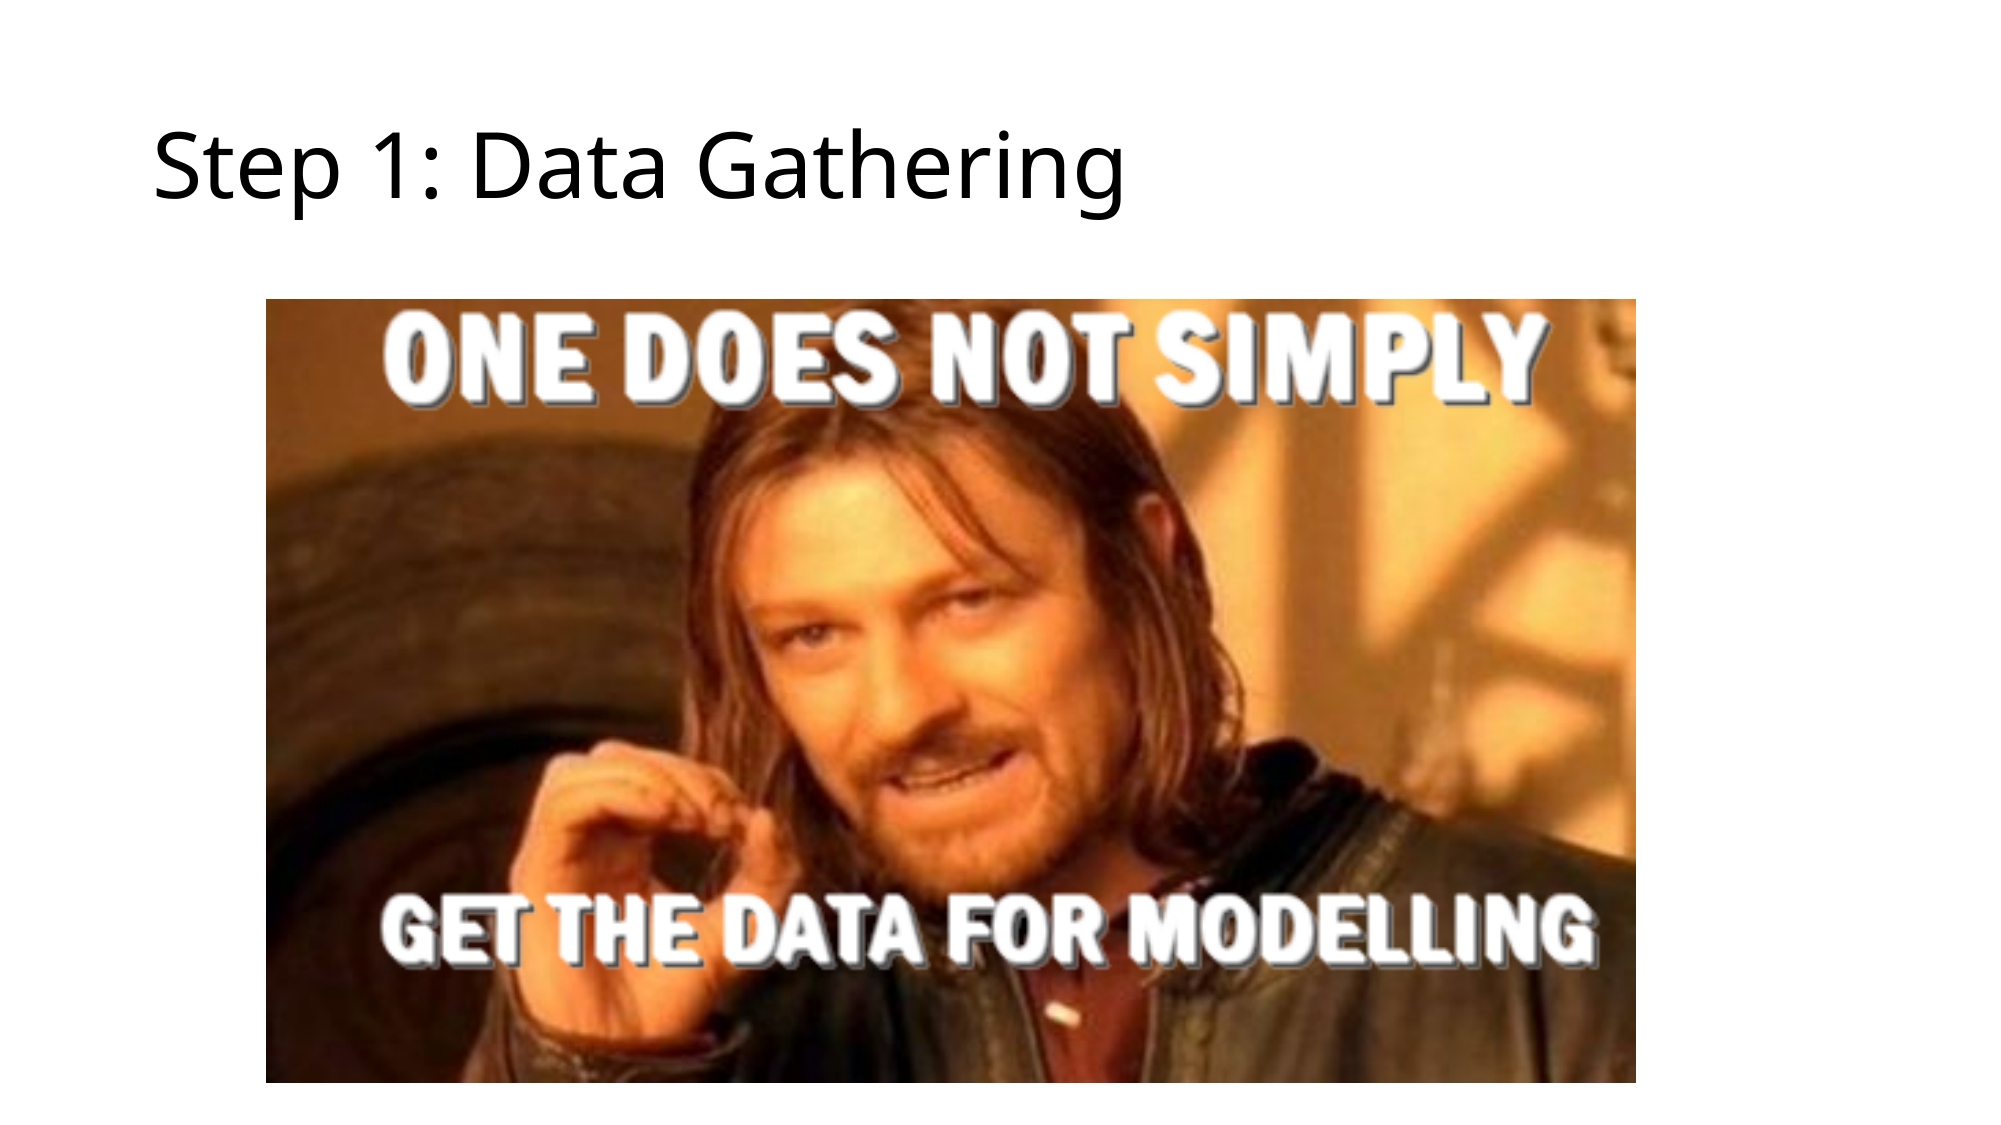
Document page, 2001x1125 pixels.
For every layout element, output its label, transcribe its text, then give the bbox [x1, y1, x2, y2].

title Step 1: Data Gathering [137, 59, 1863, 278]
picture [266, 299, 1636, 1083]
